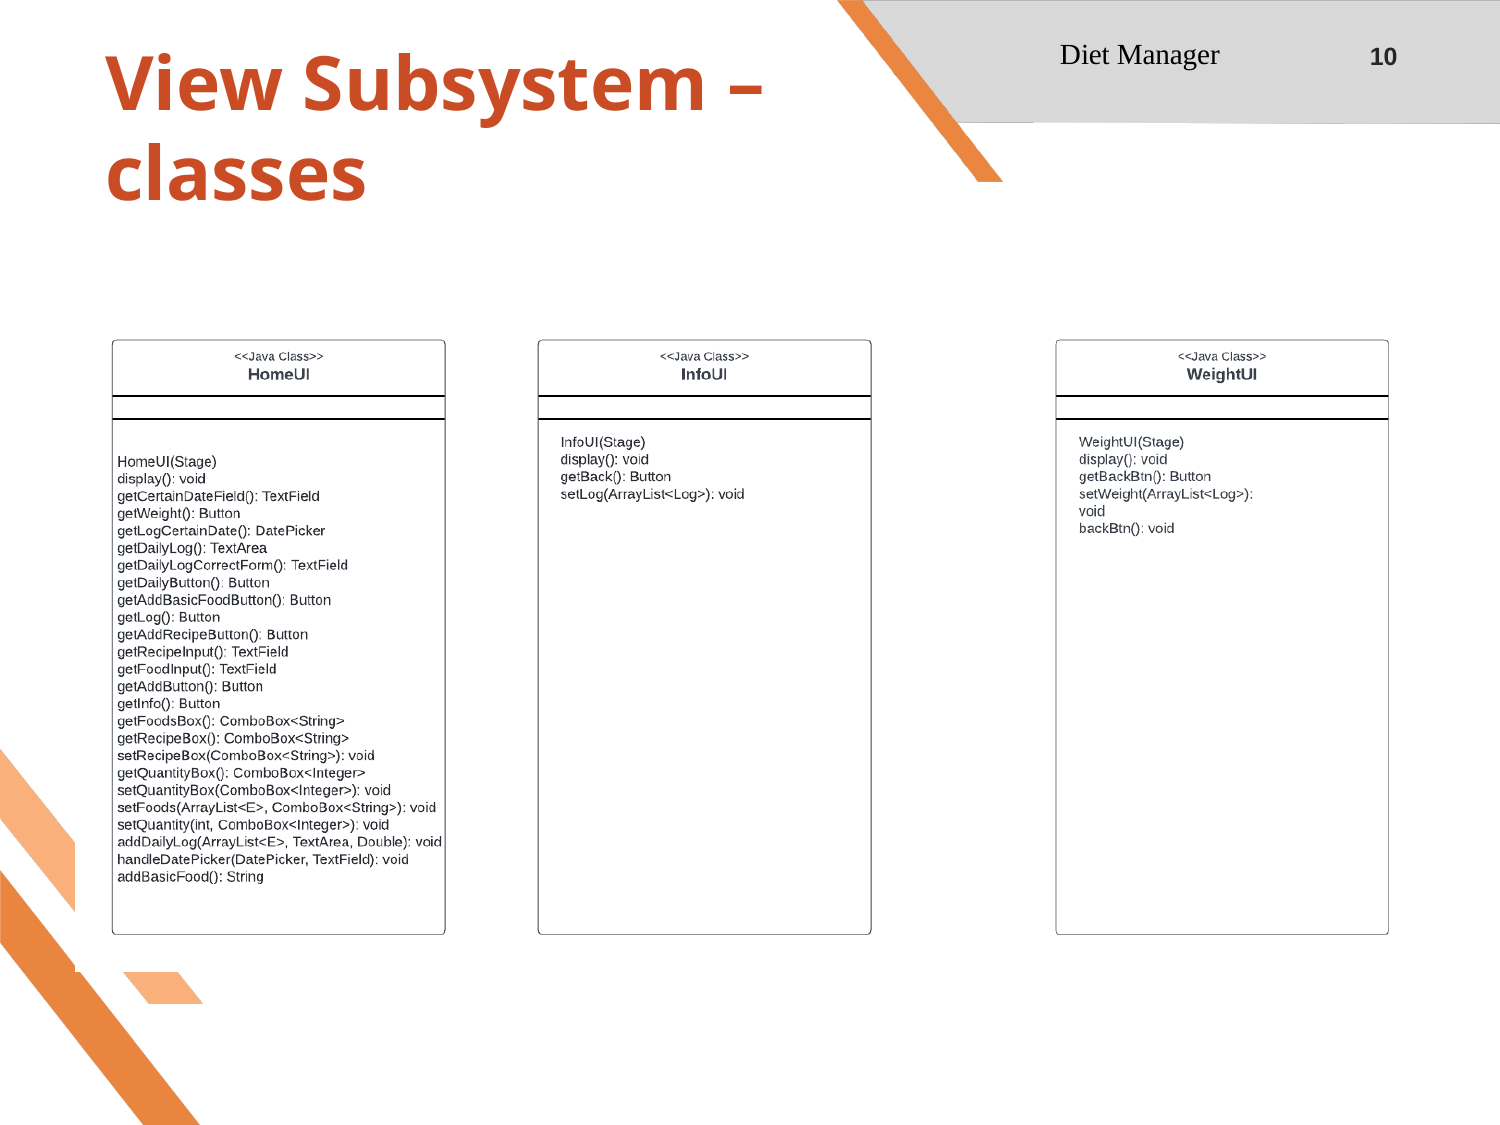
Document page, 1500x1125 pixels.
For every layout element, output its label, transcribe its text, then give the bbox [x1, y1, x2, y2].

title View Subsystem – classes [75, 59, 875, 191]
picture [837, 0, 1500, 182]
footer Diet Manager [937, 28, 1342, 78]
picture [0, 745, 203, 1125]
slide_number 10 [1342, 28, 1425, 78]
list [74, 303, 1426, 972]
